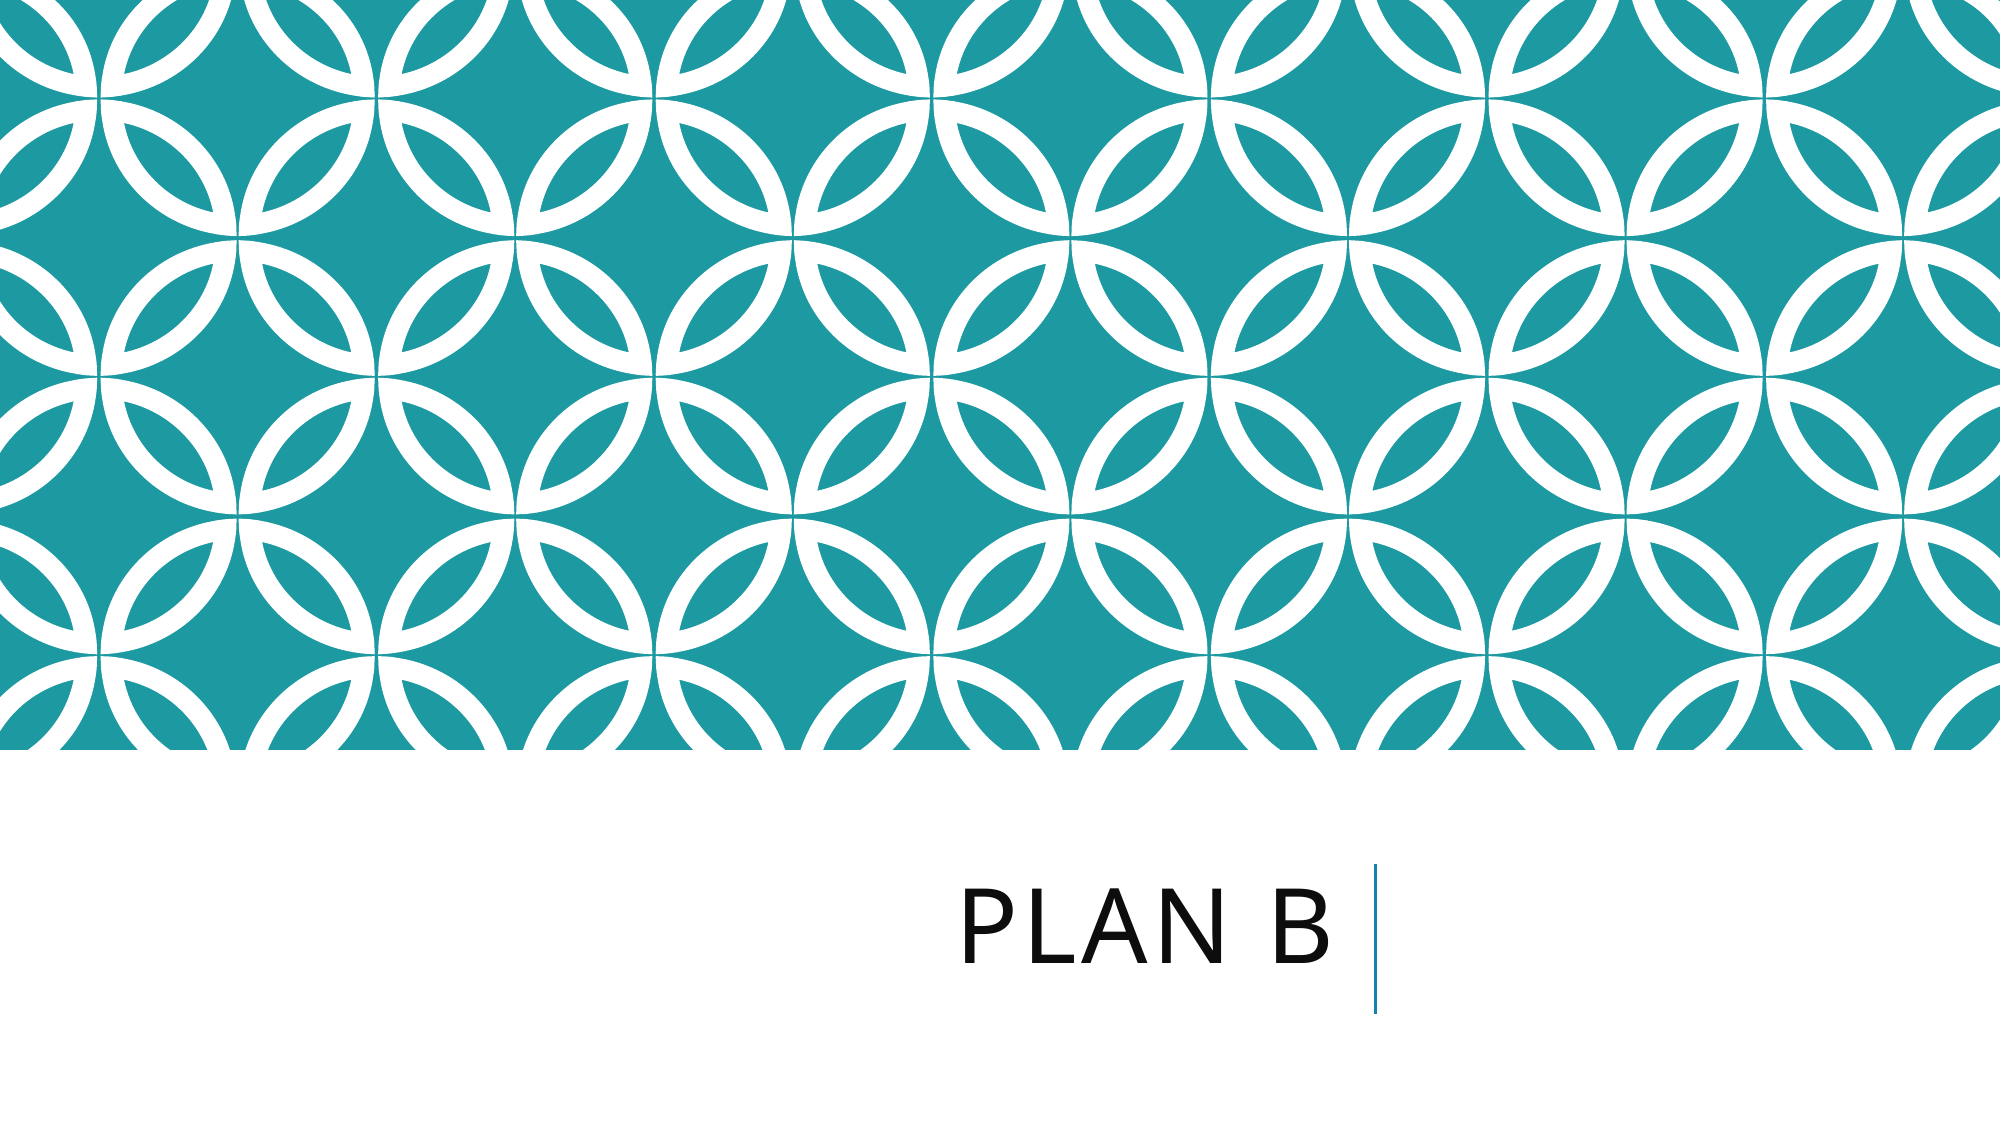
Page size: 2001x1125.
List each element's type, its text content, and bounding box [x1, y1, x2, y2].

title Plan b [75, 813, 1350, 1054]
